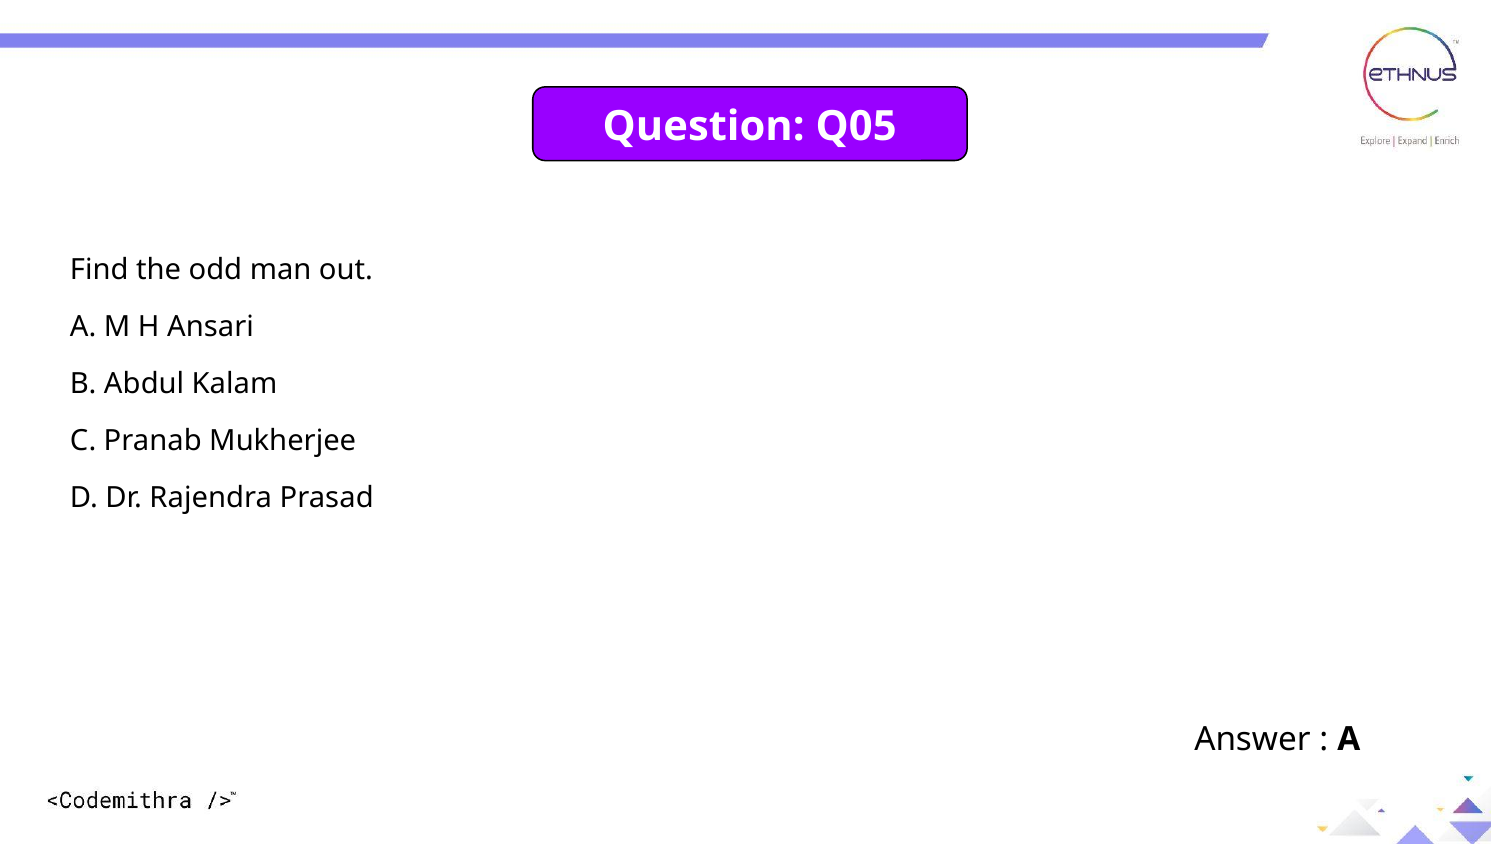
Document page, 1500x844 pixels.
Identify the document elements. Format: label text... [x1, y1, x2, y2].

text_box Answer : A [1179, 709, 1419, 768]
picture [0, 0, 1491, 844]
text_box Question: Q05 [532, 86, 968, 161]
text_box Find the odd man out. A. M H Ansari B. Abdul Kalam C. Pranab Mukherjee D. Dr. Rajendra Prasad [55, 237, 1279, 521]
